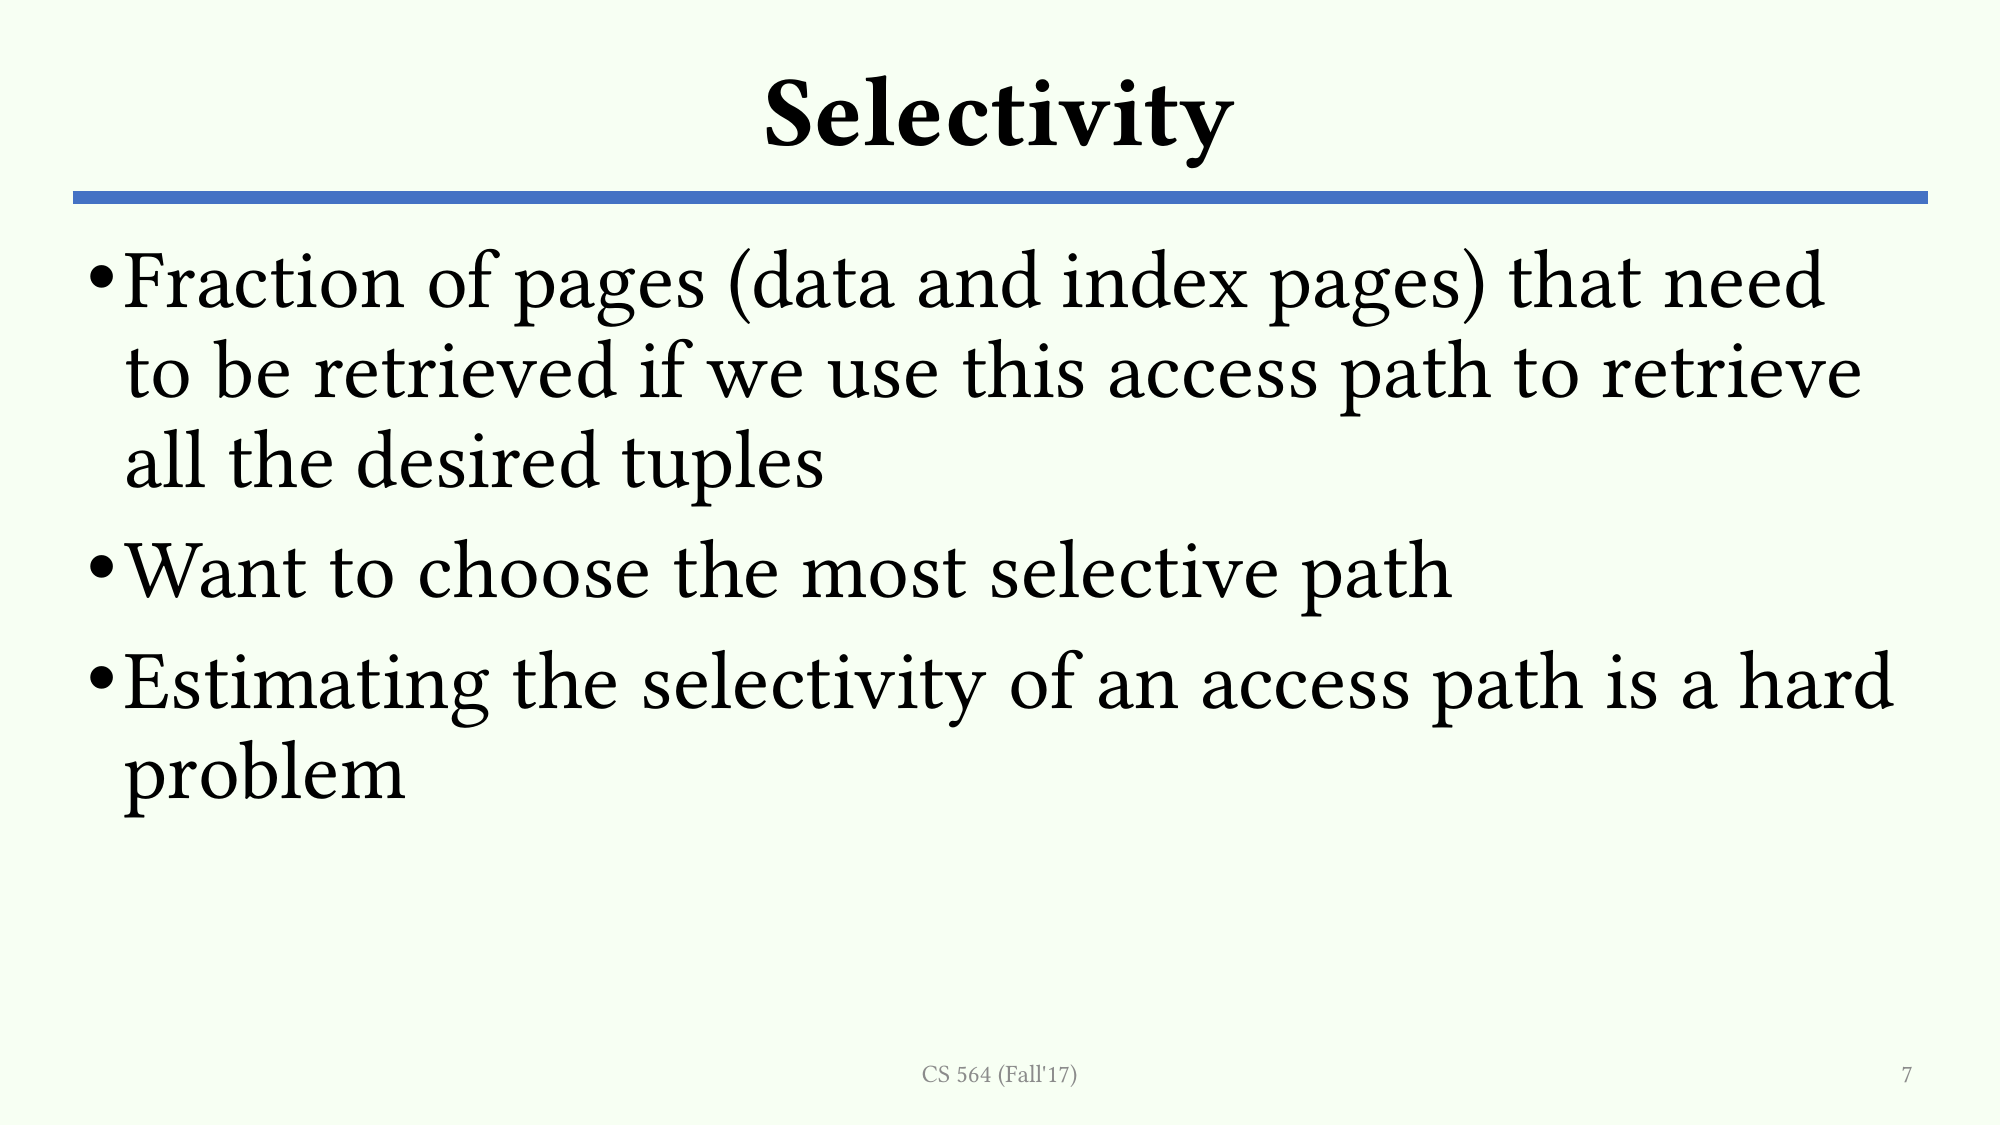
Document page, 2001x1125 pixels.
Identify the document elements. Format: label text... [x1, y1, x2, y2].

footer CS 564 (Fall'17) [662, 1042, 1338, 1103]
list Fraction of pages (data and index pages) that need to be retrieved if we use this access path to retrieve all the desired tuples Want to choose the most selective path Estimating the selectivity of an access path is a hard problem [72, 227, 1928, 1043]
title Selectivity [72, 35, 1928, 191]
slide_number 7 [1412, 1042, 1928, 1103]
